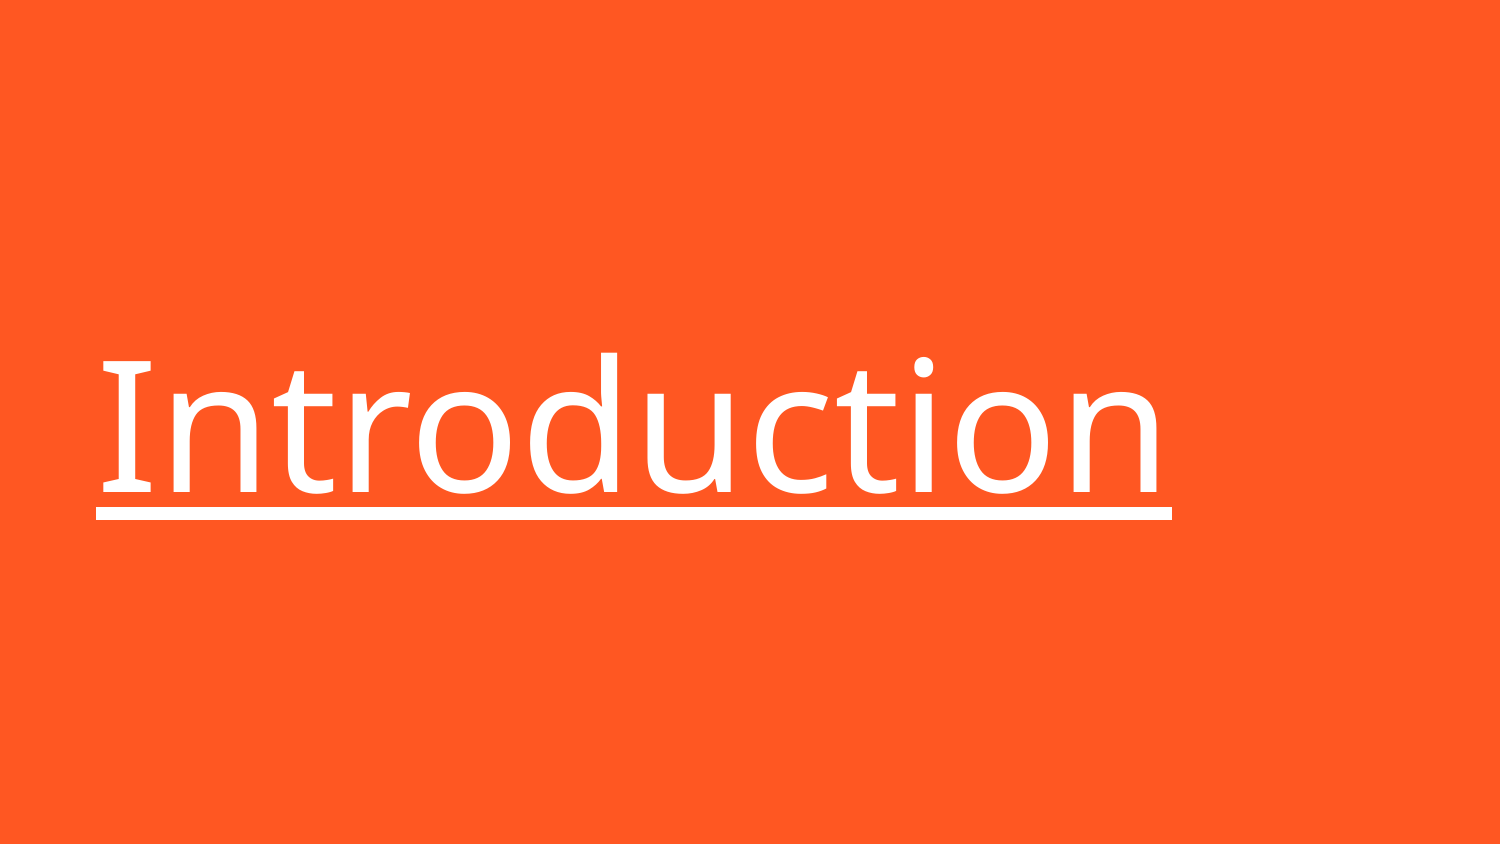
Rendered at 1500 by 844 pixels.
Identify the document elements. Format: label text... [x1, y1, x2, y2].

title Introduction [81, 86, 1419, 758]
